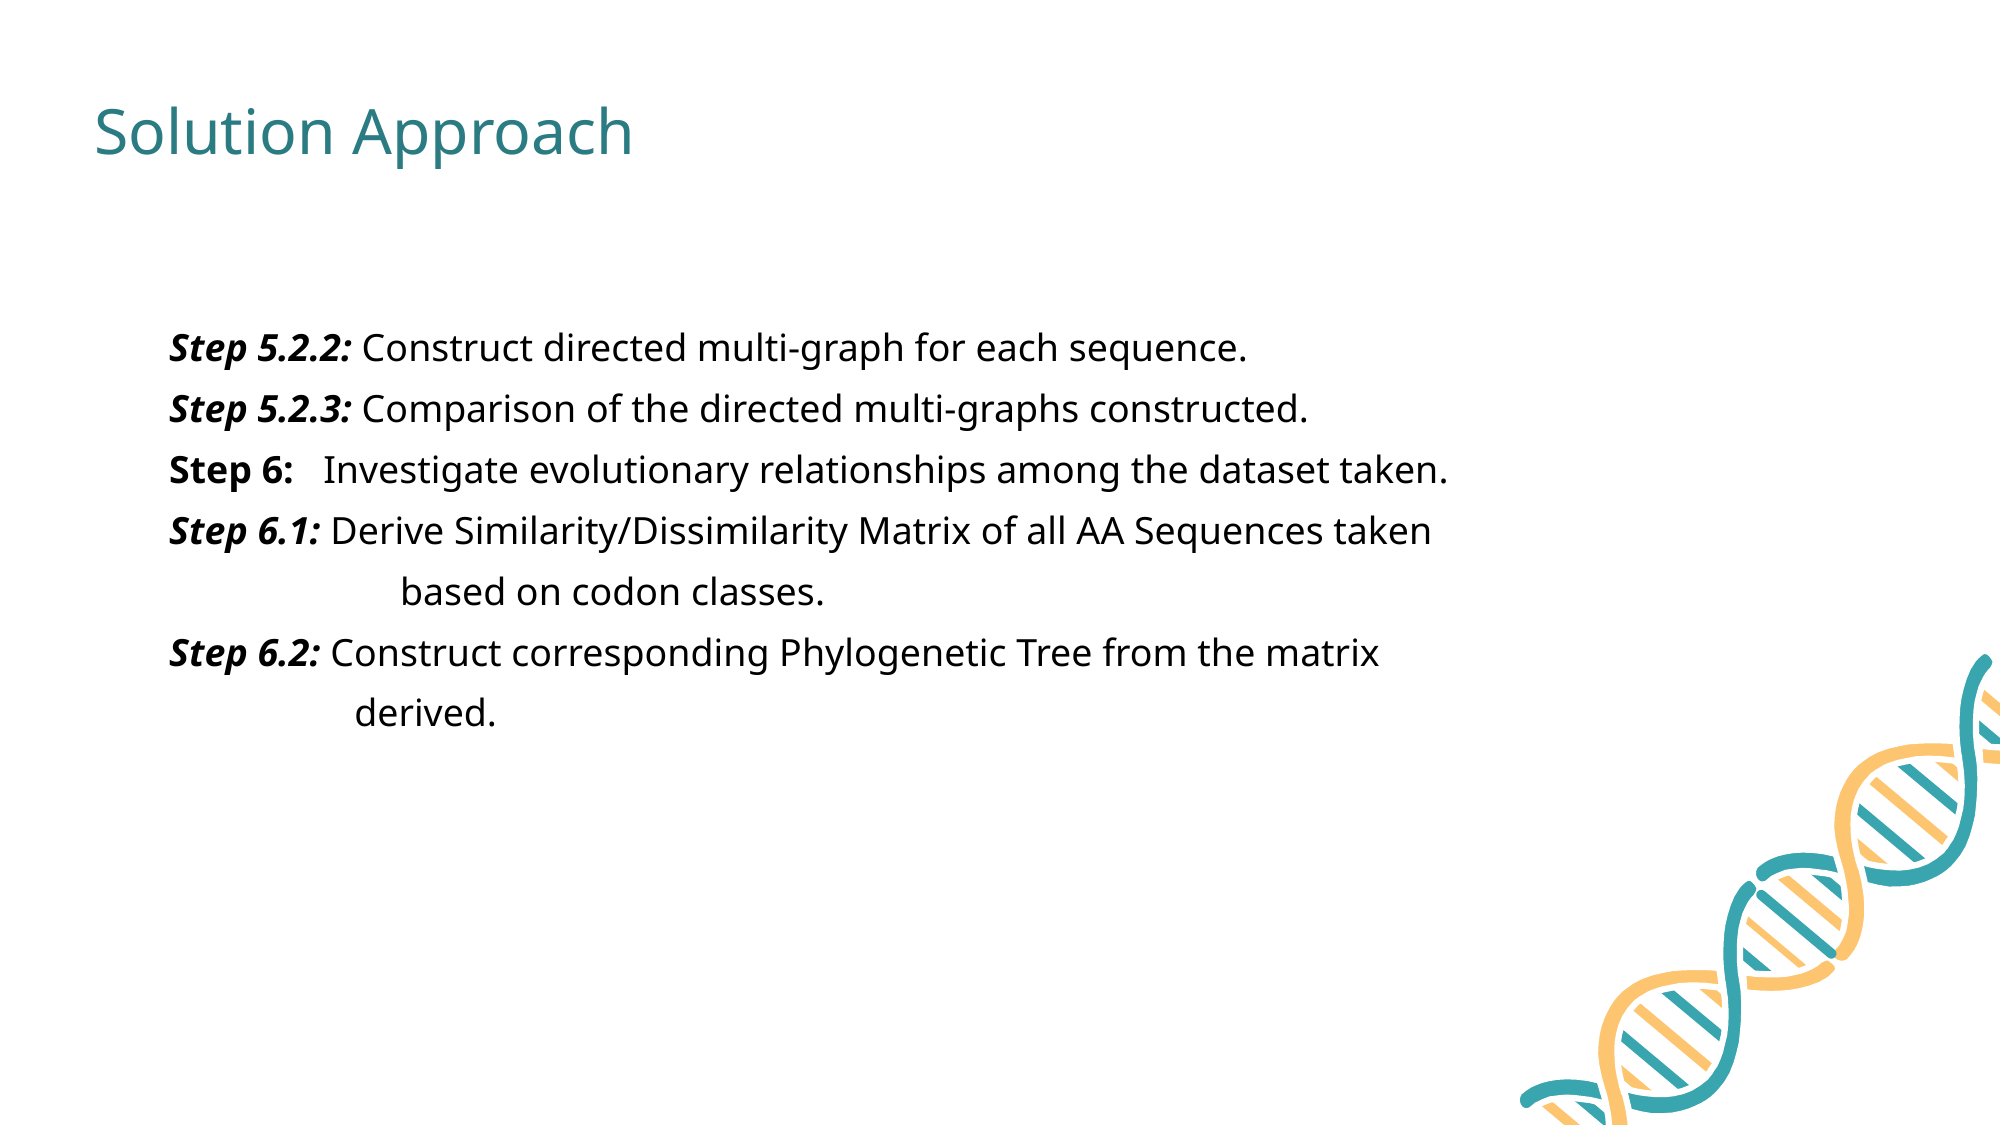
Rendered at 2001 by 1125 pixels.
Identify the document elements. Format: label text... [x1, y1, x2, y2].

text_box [1454, 610, 2000, 1125]
text_box Solution Approach Step 5.2.2: Construct directed multi-graph for each sequence. Step 5.2.3: Comparison of the directed multi-graphs constructed. Step 6: Investigate evolutionary relationships among the dataset taken. Step 6.1: Derive Similarity/Dissimilarity Matrix of all AA Sequences taken based on codon classes. Step 6.2: Construct corresponding Phylogenetic Tree from the matrix derived. [79, 76, 1661, 1067]
